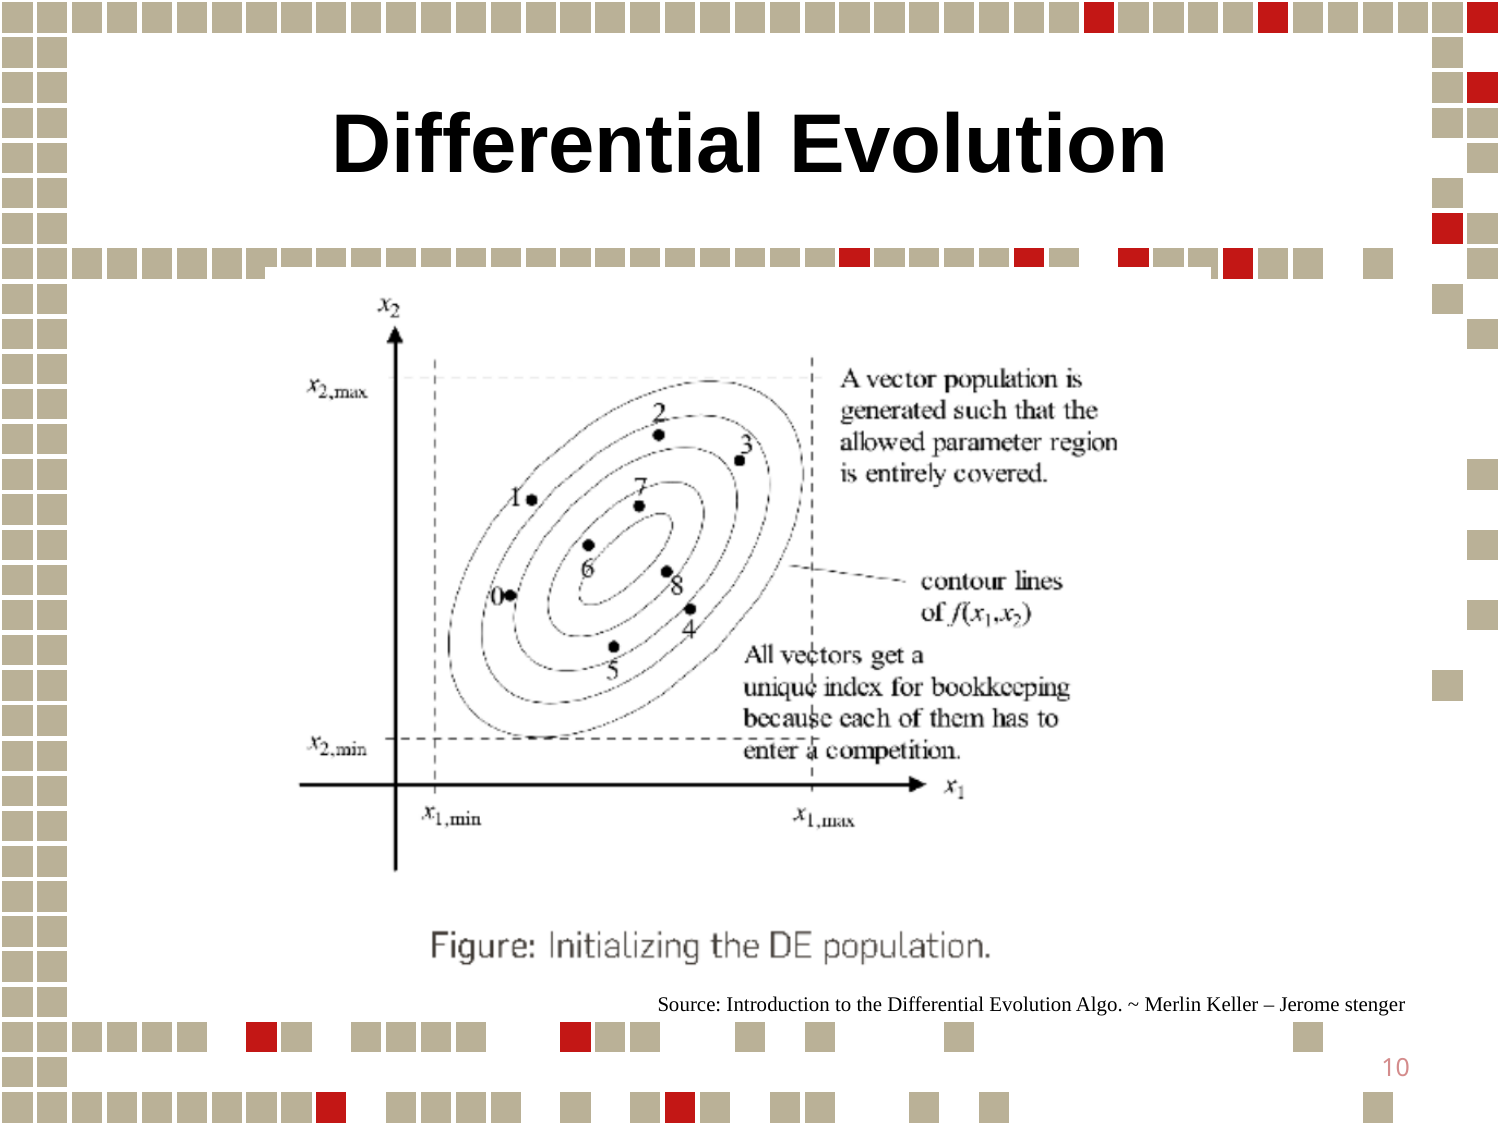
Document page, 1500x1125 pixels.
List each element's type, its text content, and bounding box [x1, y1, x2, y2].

title Differential Evolution [75, 45, 1425, 233]
slide_number 10 [1074, 1051, 1425, 1093]
text_box Source: Introduction to the Differential Evolution Algo. ~ Merlin Keller – Jerome stenger [642, 983, 1421, 1023]
picture [265, 266, 1211, 987]
